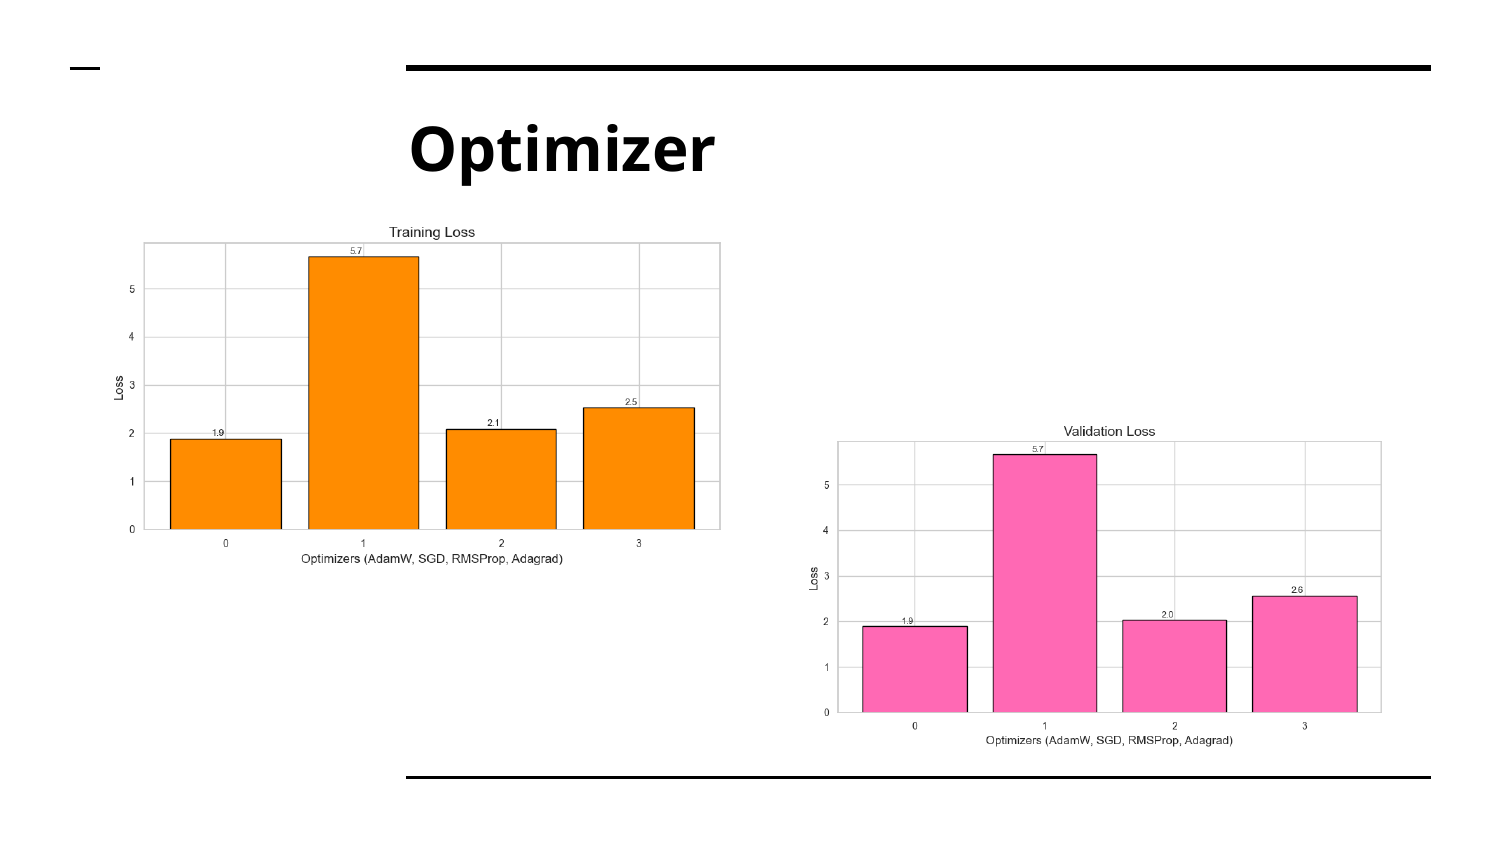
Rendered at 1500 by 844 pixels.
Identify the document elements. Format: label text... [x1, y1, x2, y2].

picture [51, 198, 1451, 751]
title Optimizer [393, 94, 1431, 199]
